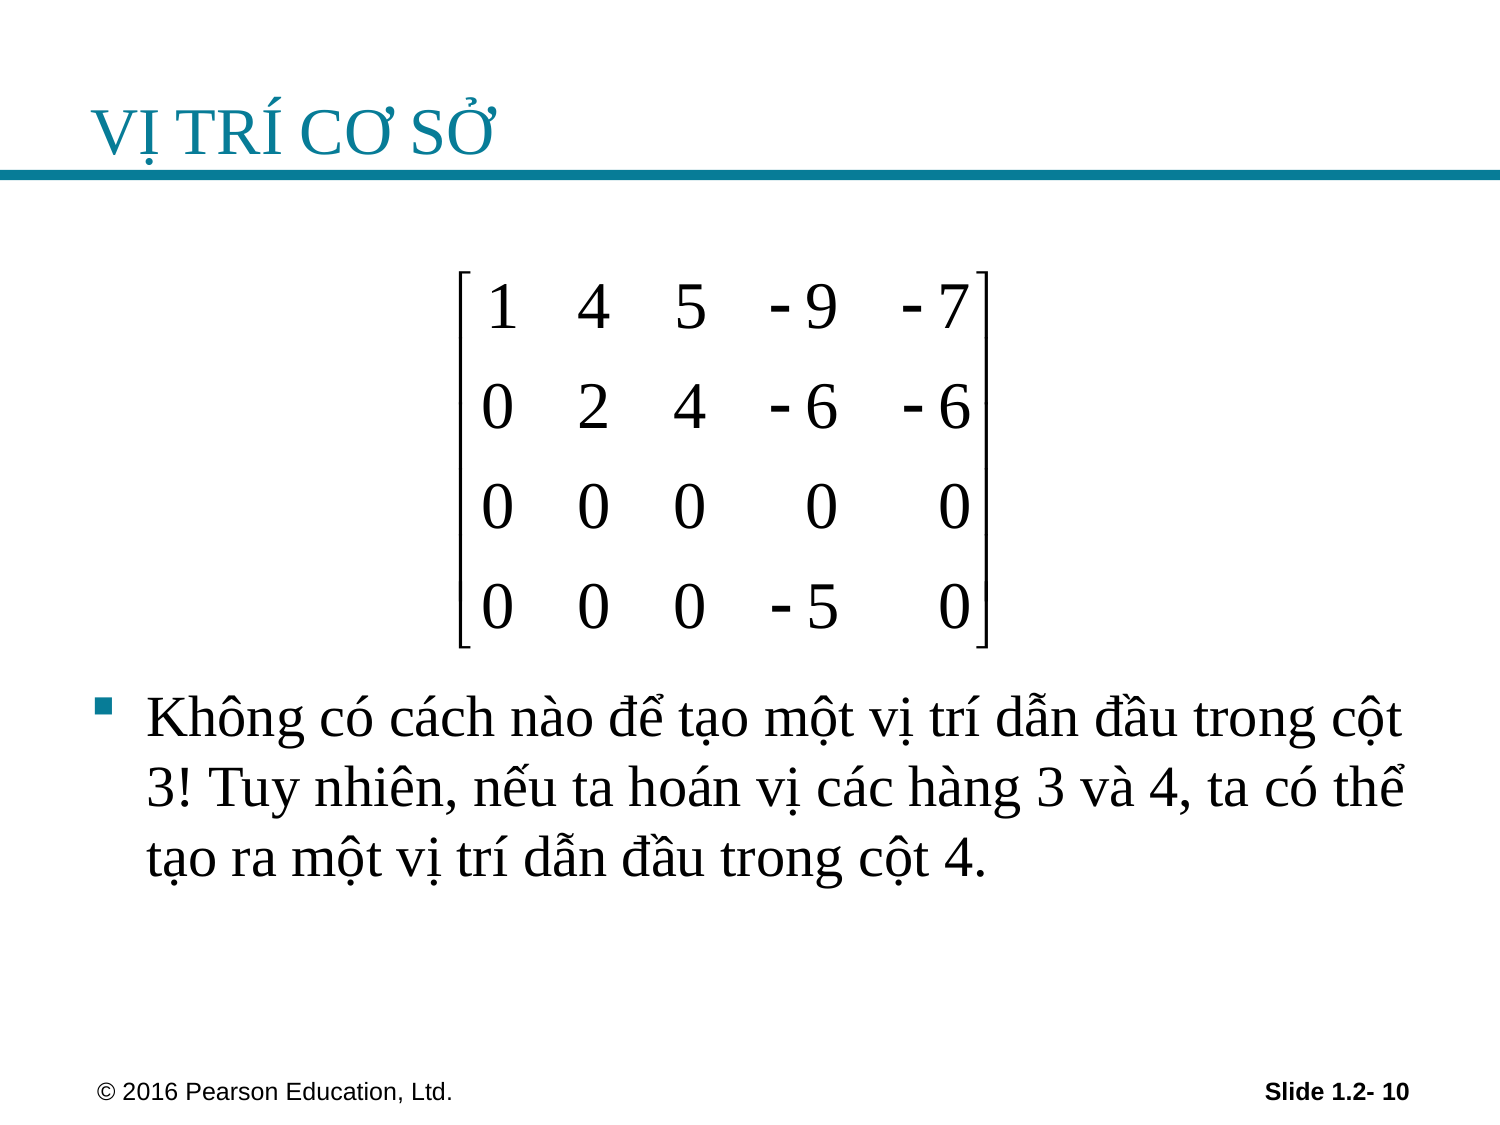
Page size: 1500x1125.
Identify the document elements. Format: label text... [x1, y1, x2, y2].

title VỊ TRÍ CƠ SỞ [75, 0, 1425, 175]
slide_number Slide 1.2- 10 [1113, 1034, 1425, 1113]
footer © 2016 Pearson Education, Ltd. [75, 1034, 1113, 1113]
list Không có cách nào để tạo một vị trí dẫn đầu trong cột 3! Tuy nhiên, nếu ta hoán vị các hàng 3 và 4, ta có thể tạo ra một vị trí dẫn đầu trong cột 4. [75, 262, 1425, 1013]
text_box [449, 266, 1005, 655]
